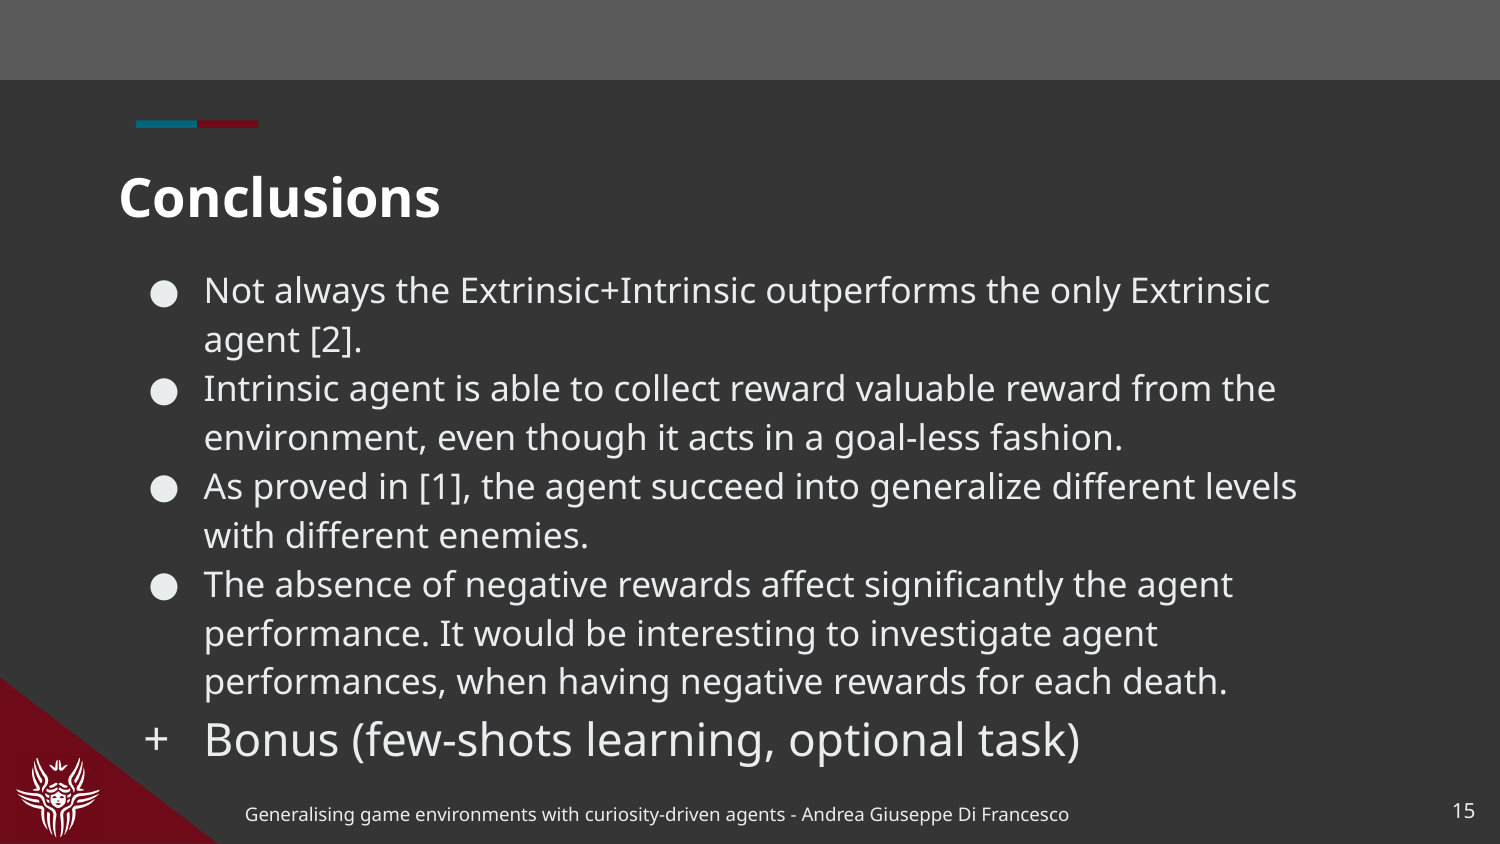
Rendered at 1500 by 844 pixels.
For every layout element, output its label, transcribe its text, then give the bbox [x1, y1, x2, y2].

list Not always the Extrinsic+Intrinsic outperforms the only Extrinsic agent [2]. Intrinsic agent is able to collect reward valuable reward from the environment, even though it acts in a goal-less fashion. As proved in [1], the agent succeed into generalize different levels with different enemies. The absence of negative rewards affect significantly the agent performance. It would be interesting to investigate agent performances, when having negative rewards for each death. Bonus (few-shots learning, optional task) [113, 246, 1376, 718]
slide_number ‹#› [1400, 779, 1491, 844]
title Conclusions [103, 148, 1365, 237]
picture [16, 758, 100, 839]
subtitle Generalising game environments with curiosity-driven agents - Andrea Giuseppe Di Francesco [229, 783, 1191, 839]
